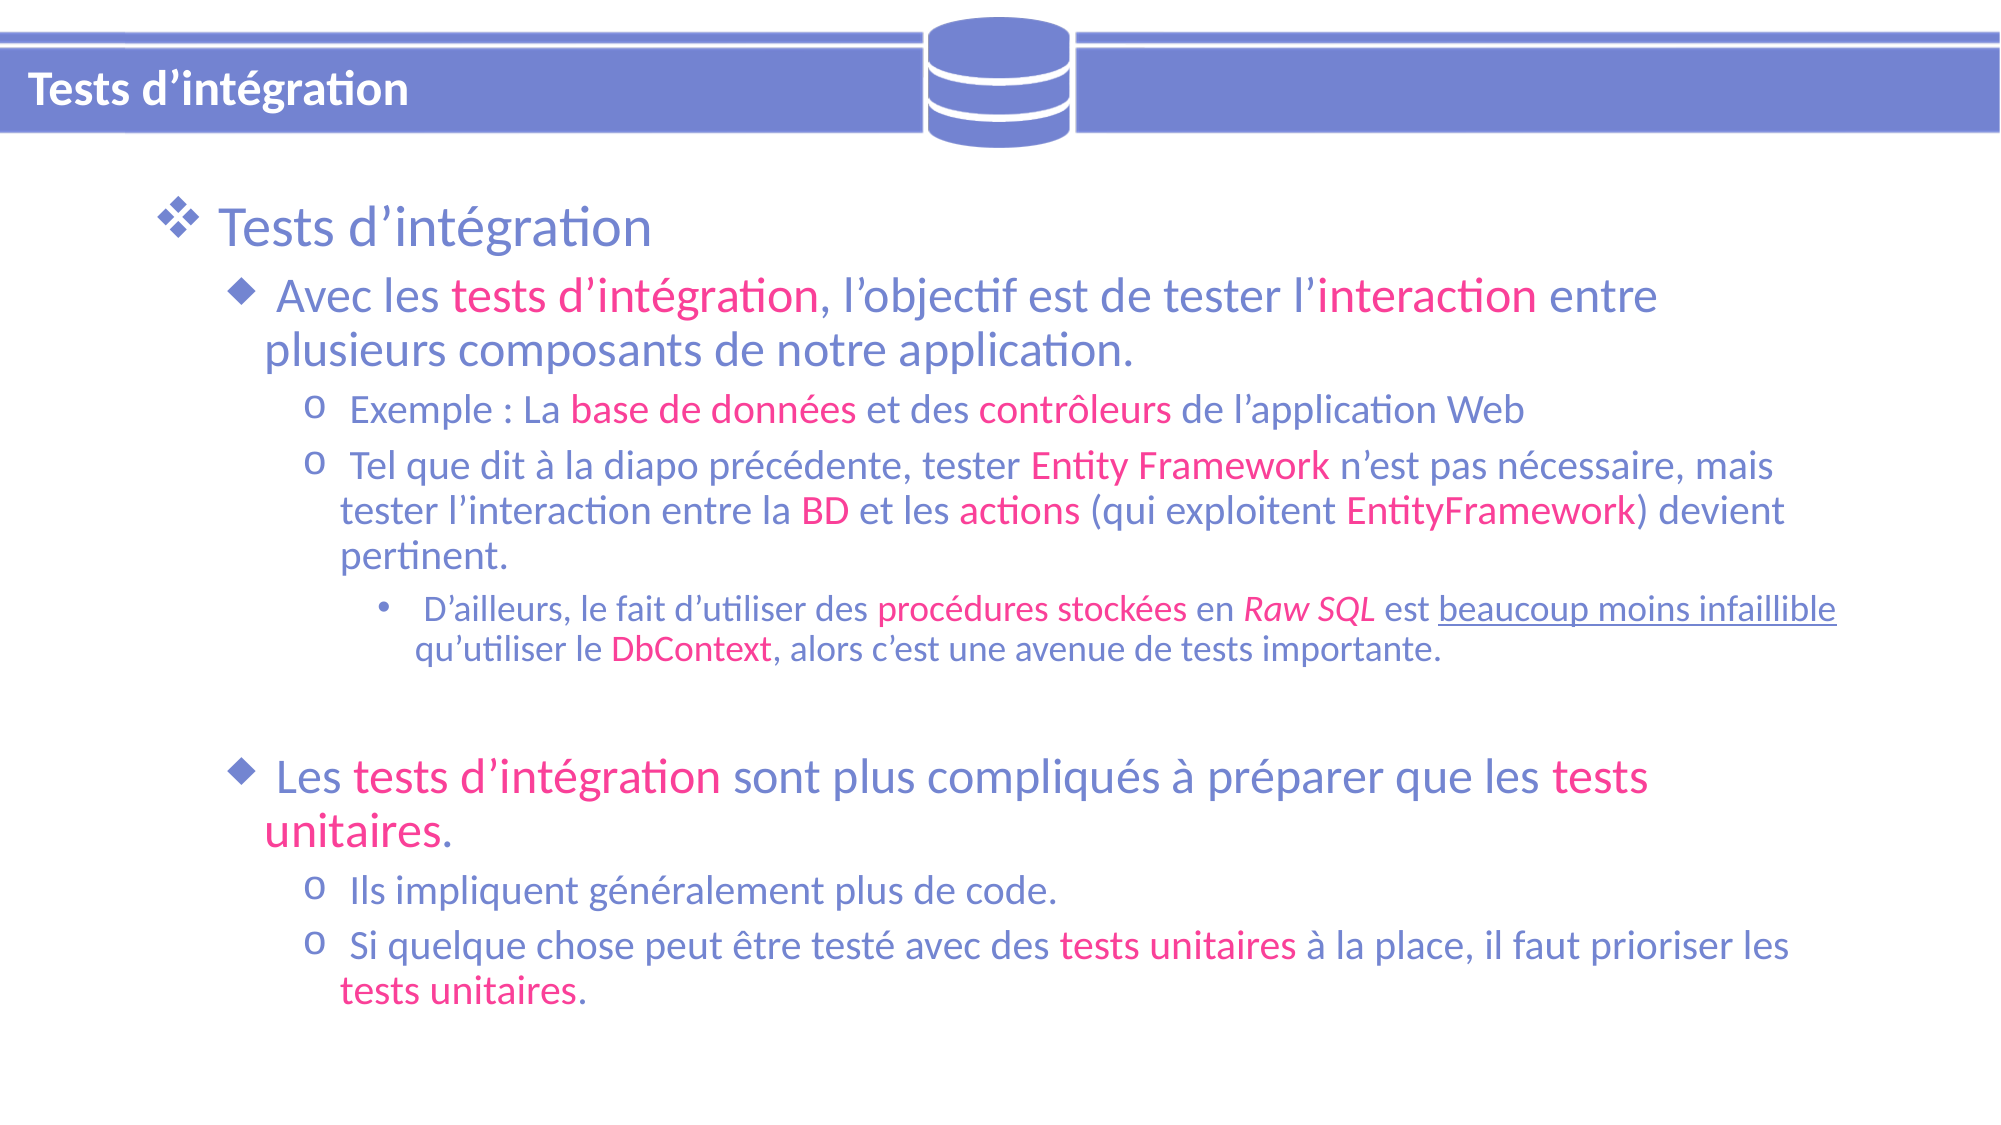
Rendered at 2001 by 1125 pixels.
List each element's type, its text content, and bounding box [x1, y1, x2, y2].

title Tests d’intégration [12, 58, 913, 120]
picture [0, 4, 2000, 161]
list Tests d’intégration Avec les tests d’intégration, l’objectif est de tester l’interaction entre plusieurs composants de notre application. Exemple : La base de données et des contrôleurs de l’application Web Tel que dit à la diapo précédente, tester Entity Framework n’est pas nécessaire, mais tester l’interaction entre la BD et les actions (qui exploitent EntityFramework) devient pertinent. D’ailleurs, le fait d’utiliser des procédures stockées en Raw SQL est beaucoup moins infaillible qu’utiliser le DbContext, alors c’est une avenue de tests importante. Les tests d’intégration sont plus compliqués à préparer que les tests unitaires. Ils impliquent généralement plus de code. Si quelque chose peut être testé avec des tests unitaires à la place, il faut prioriser les tests unitaires. [137, 188, 1862, 1014]
